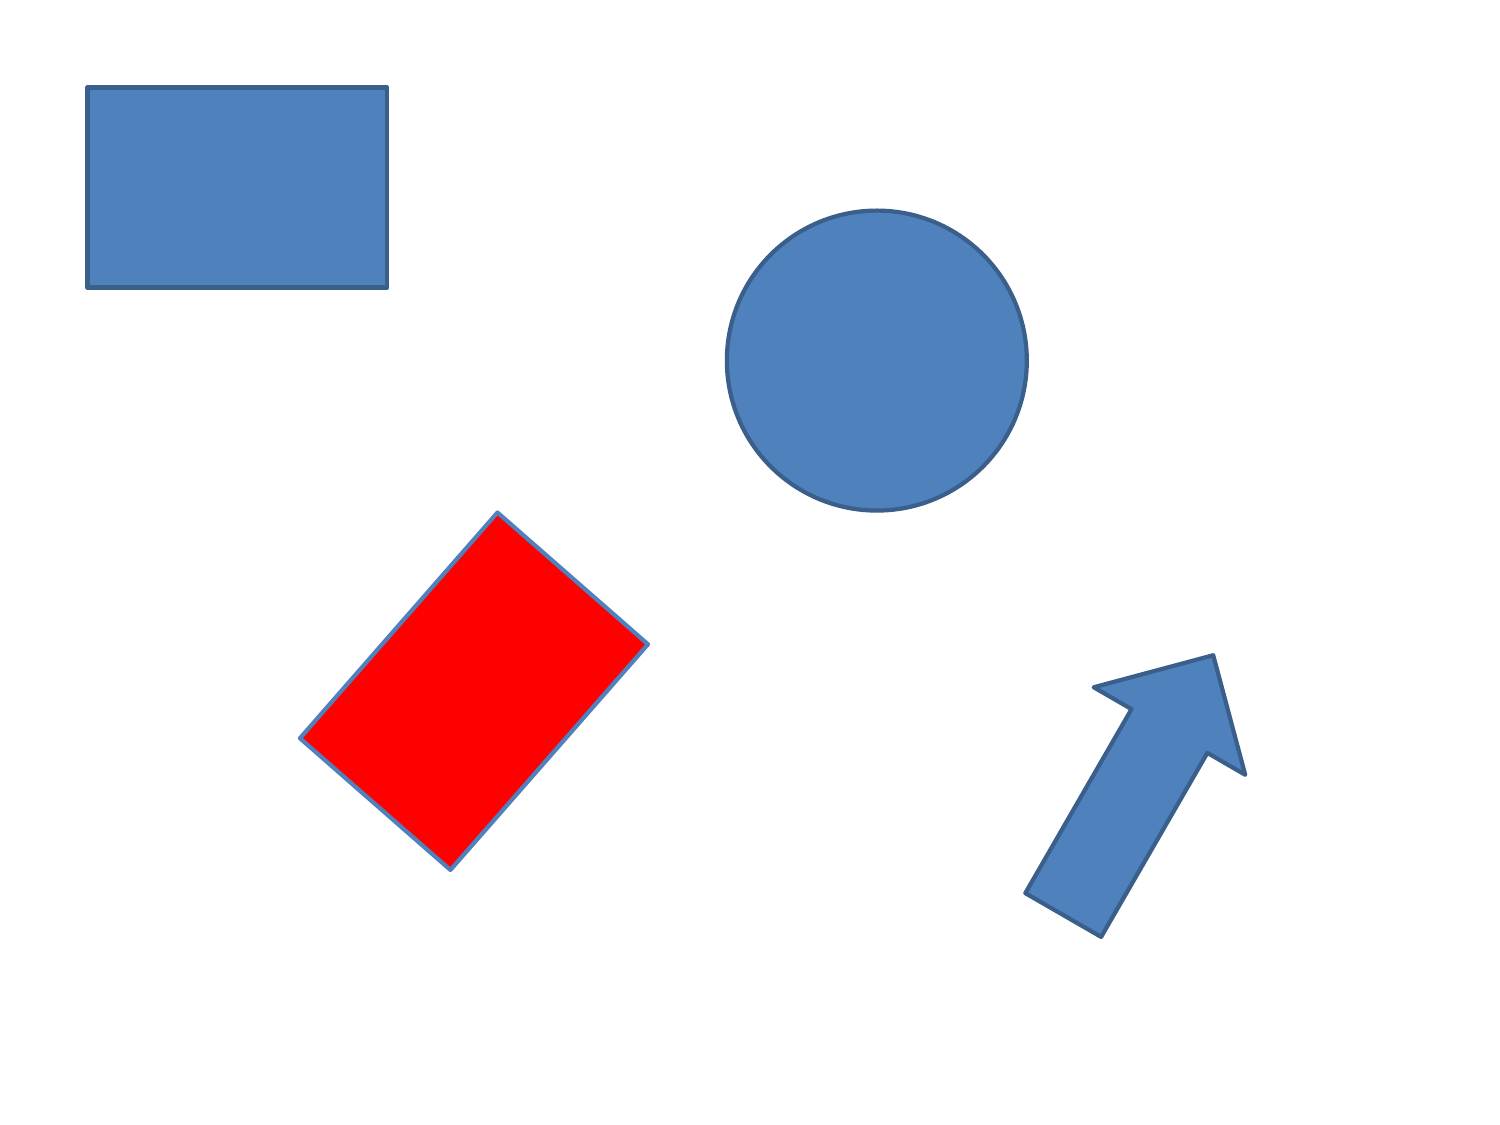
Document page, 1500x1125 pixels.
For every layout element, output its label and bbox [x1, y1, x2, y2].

text_box [1023, 653, 1248, 939]
text_box [724, 208, 1029, 513]
text_box [297, 510, 651, 873]
text_box [85, 85, 389, 290]
